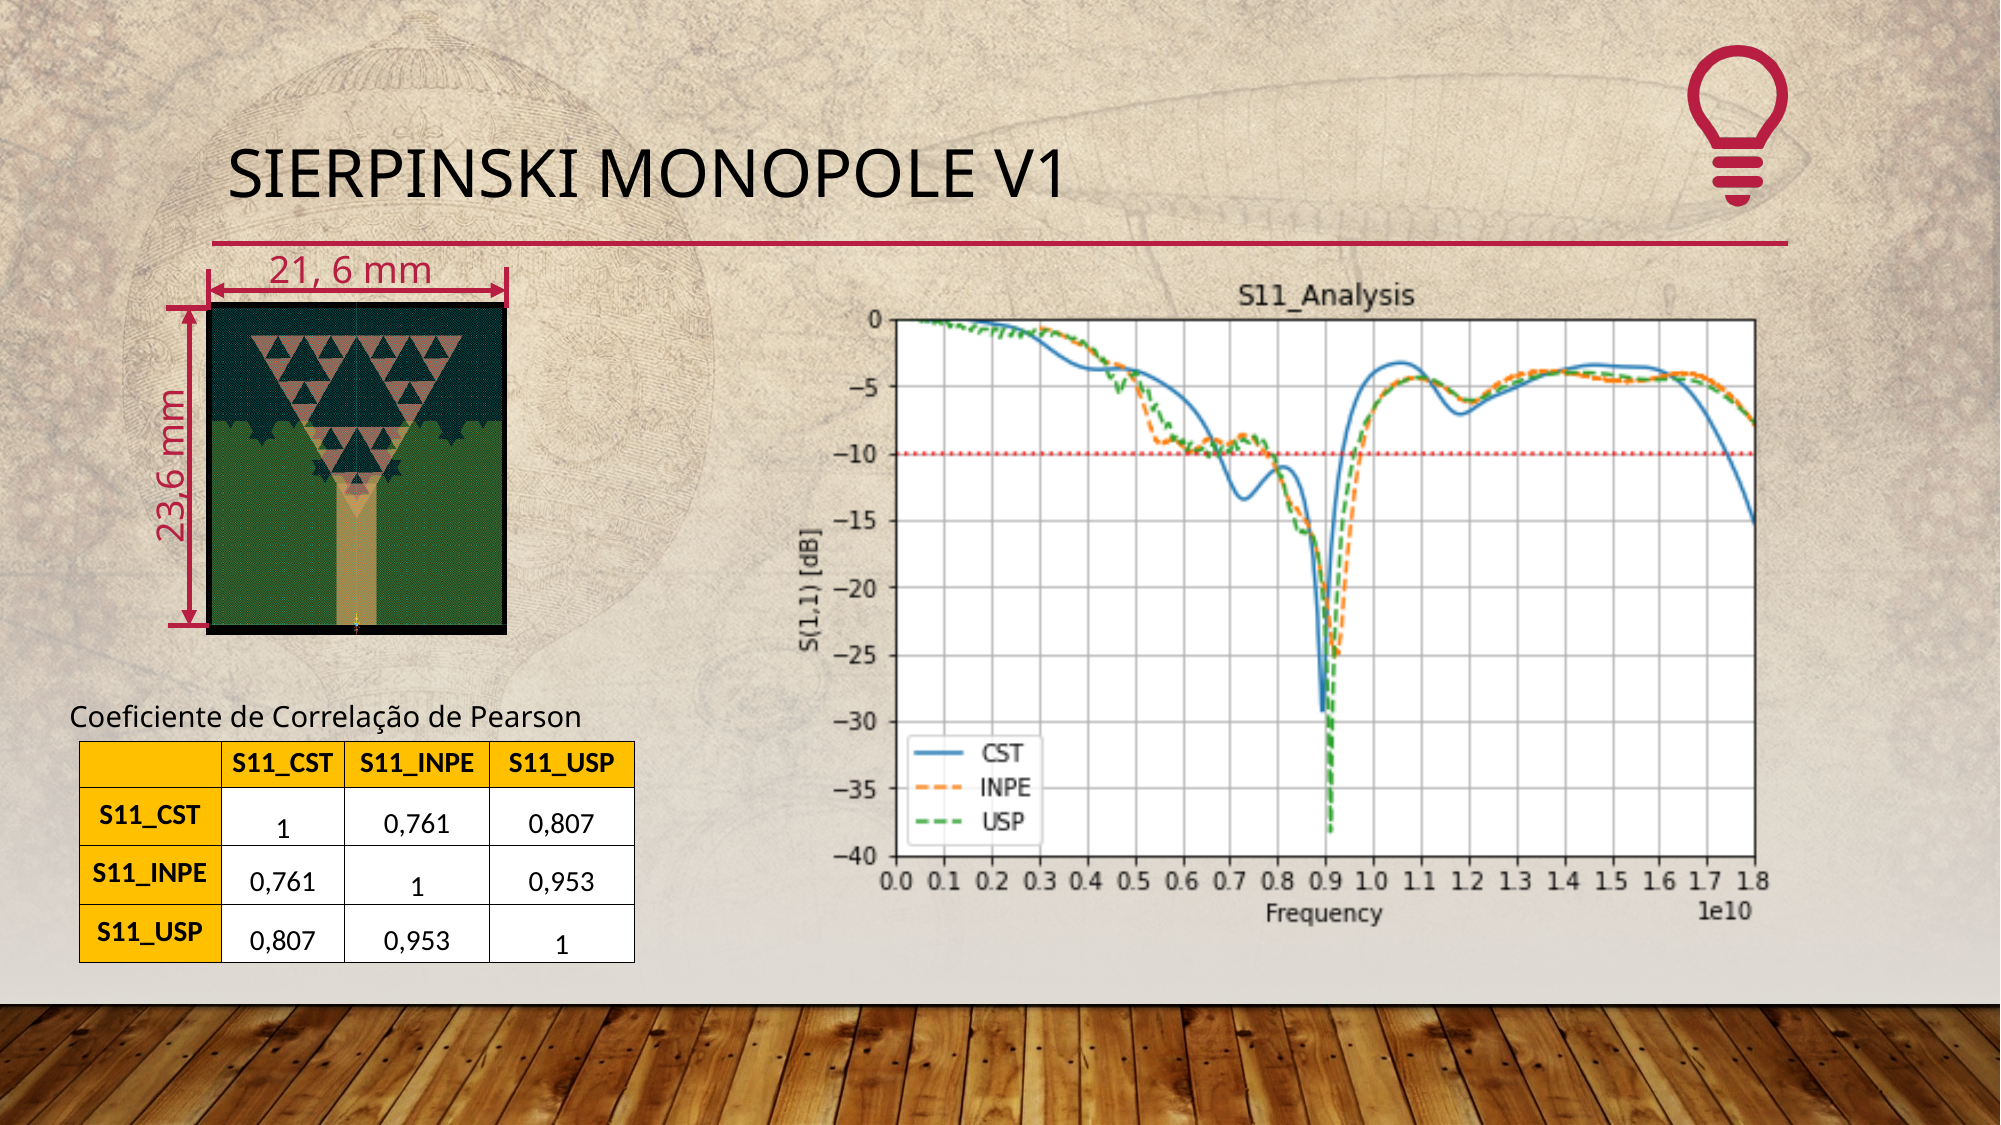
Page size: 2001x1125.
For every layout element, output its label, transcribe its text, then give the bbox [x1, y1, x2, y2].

table_cell S11_INPE [80, 846, 221, 904]
table_cell 1 [345, 846, 489, 904]
table_cell 0,953 [490, 846, 634, 904]
title Sierpinski Monopole V1 [212, 131, 1788, 305]
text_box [14, 431, 333, 503]
picture [784, 266, 1789, 943]
table_header S11_INPE [345, 742, 489, 787]
table_cell 1 [490, 905, 634, 962]
picture [0, 1004, 2000, 1125]
text_box Coeficiente de Correlação de Pearson [54, 690, 598, 741]
table_cell 0,807 [222, 905, 344, 962]
table_cell 0,807 [490, 788, 634, 845]
table_cell S11_CST [80, 788, 221, 845]
table_header S11_USP [490, 742, 634, 787]
table_cell S11_USP [80, 905, 221, 962]
picture [206, 302, 507, 635]
table_cell 0,761 [222, 846, 344, 904]
table_cell 0,953 [345, 905, 489, 962]
table_header [80, 742, 221, 787]
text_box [208, 238, 507, 310]
table_cell 0,761 [345, 788, 489, 845]
picture [1644, 33, 1830, 219]
table_header S11_CST [222, 742, 344, 787]
table_cell 1 [222, 788, 344, 845]
